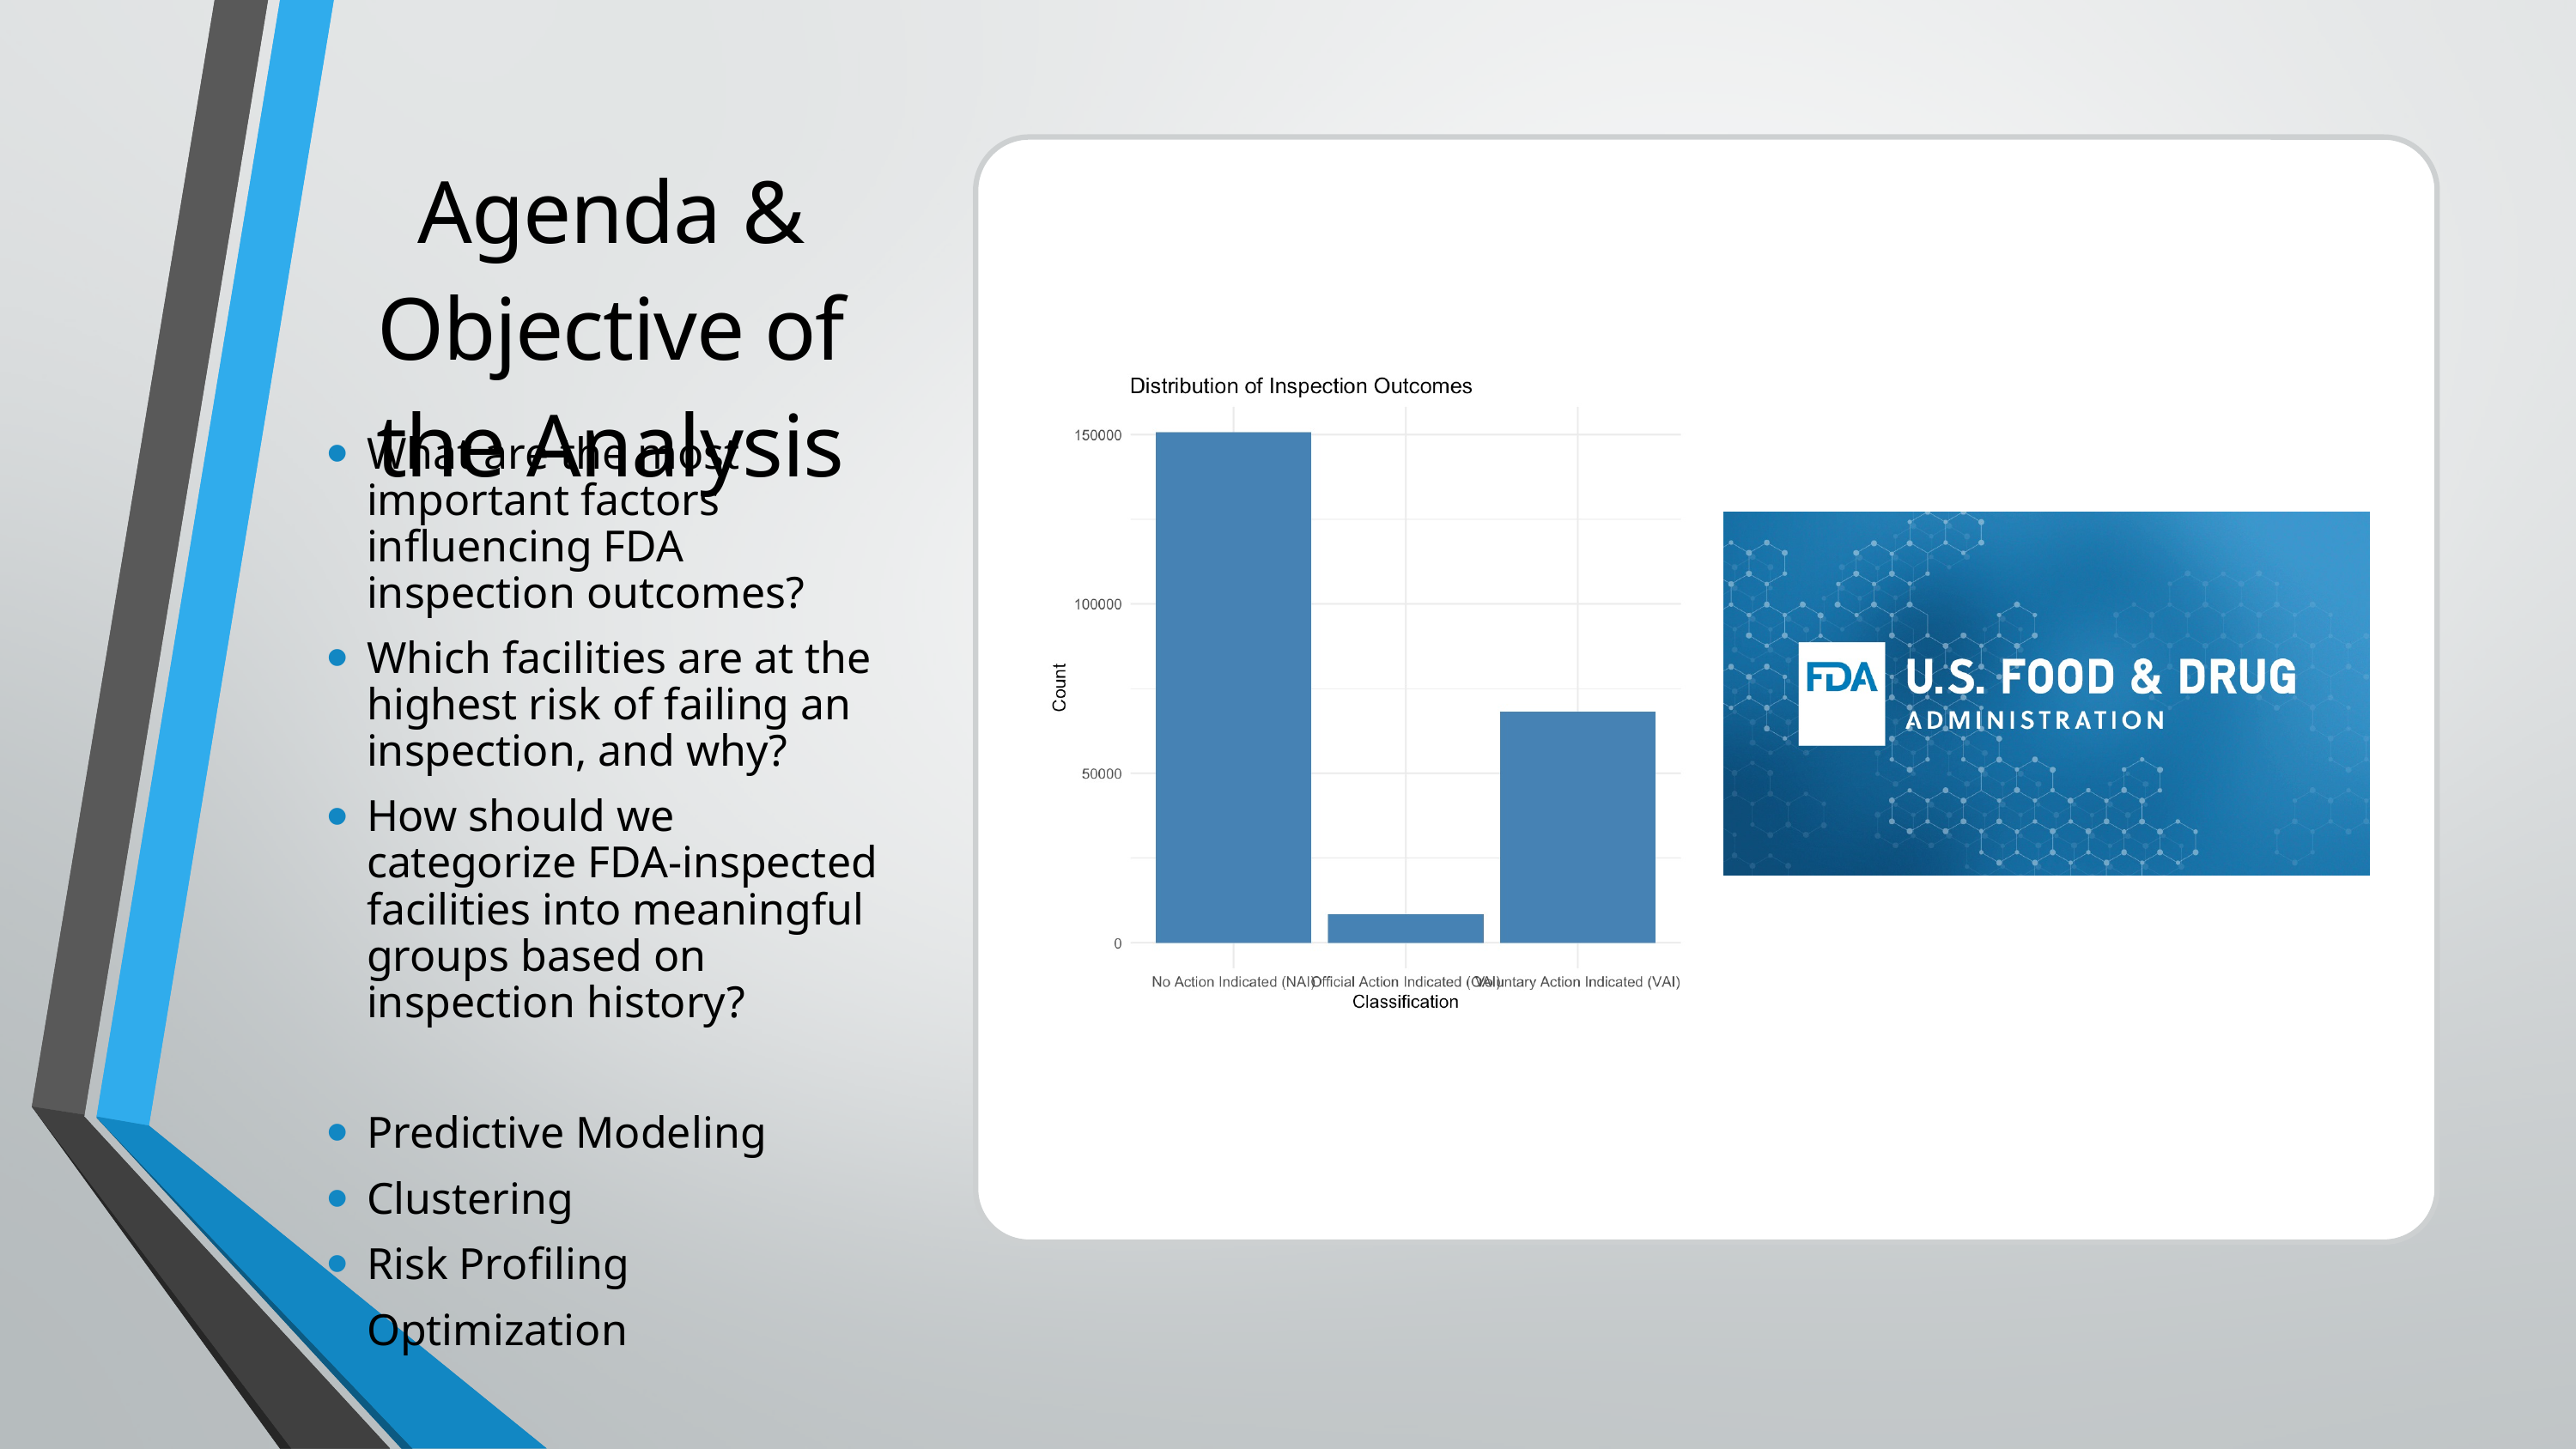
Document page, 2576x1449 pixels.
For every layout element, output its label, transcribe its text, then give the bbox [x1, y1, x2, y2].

picture [1723, 512, 2370, 876]
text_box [31, 0, 547, 1449]
picture [1042, 368, 1690, 1020]
text_box What are the most important factors influencing FDA inspection outcomes? Which facilities are at the highest risk of failing an inspection, and why? How should we categorize FDA-inspected facilities into meaningful groups based on inspection history? Predictive Modeling Clustering Risk Profiling Optimization [547, 563, 908, 1223]
text_box Agenda & Objective of the Analysis [547, 144, 908, 515]
text_box [974, 136, 2439, 1244]
